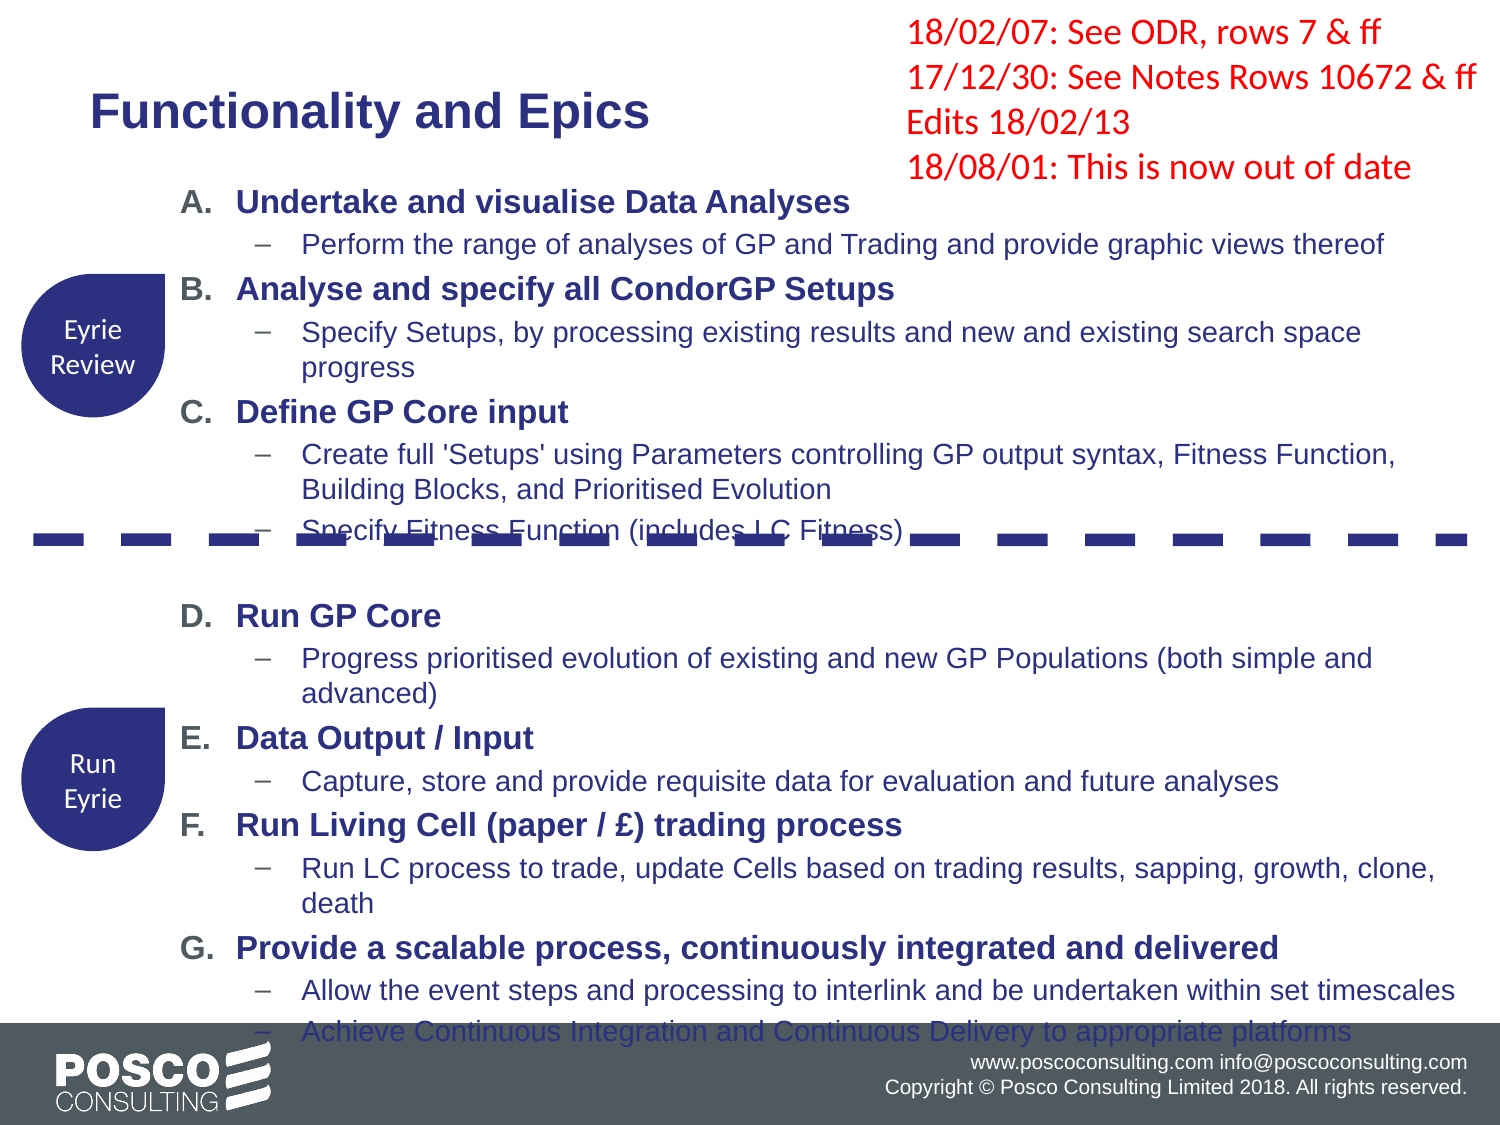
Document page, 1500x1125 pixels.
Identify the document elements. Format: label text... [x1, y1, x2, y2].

picture [53, 1038, 274, 1113]
text_box 18/02/07: See ODR, rows 7 & ff 17/12/30: See Notes Rows 10672 & ff Edits 18/02/13 18/08/01: This is now out of date [891, 0, 1500, 106]
text_box Functionality and Epics [75, 45, 1425, 173]
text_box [21, 273, 166, 852]
text_box Undertake and visualise Data Analyses Perform the range of analyses of GP and Trading and provide graphic views thereof Analyse and specify all CondorGP Setups Specify Setups, by processing existing results and new and existing search space progress Define GP Core input Create full 'Setups' using Parameters controlling GP output syntax, Fitness Function, Building Blocks, and Prioritised Evolution Specify Fitness Function (includes LC Fitness) Run GP Core Progress prioritised evolution of existing and new GP Populations (both simple and advanced) Data Output / Input Capture, store and provide requisite data for evaluation and future analyses Run Living Cell (paper / £) trading process Run LC process to trade, update Cells based on trading results, sapping, growth, clone, death Provide a scalable process, continuously integrated and delivered Allow the event steps and processing to interlink and be undertaken within set timescales Achieve Continuous Integration and Continuous Delivery to appropriate platforms [164, 172, 1500, 917]
